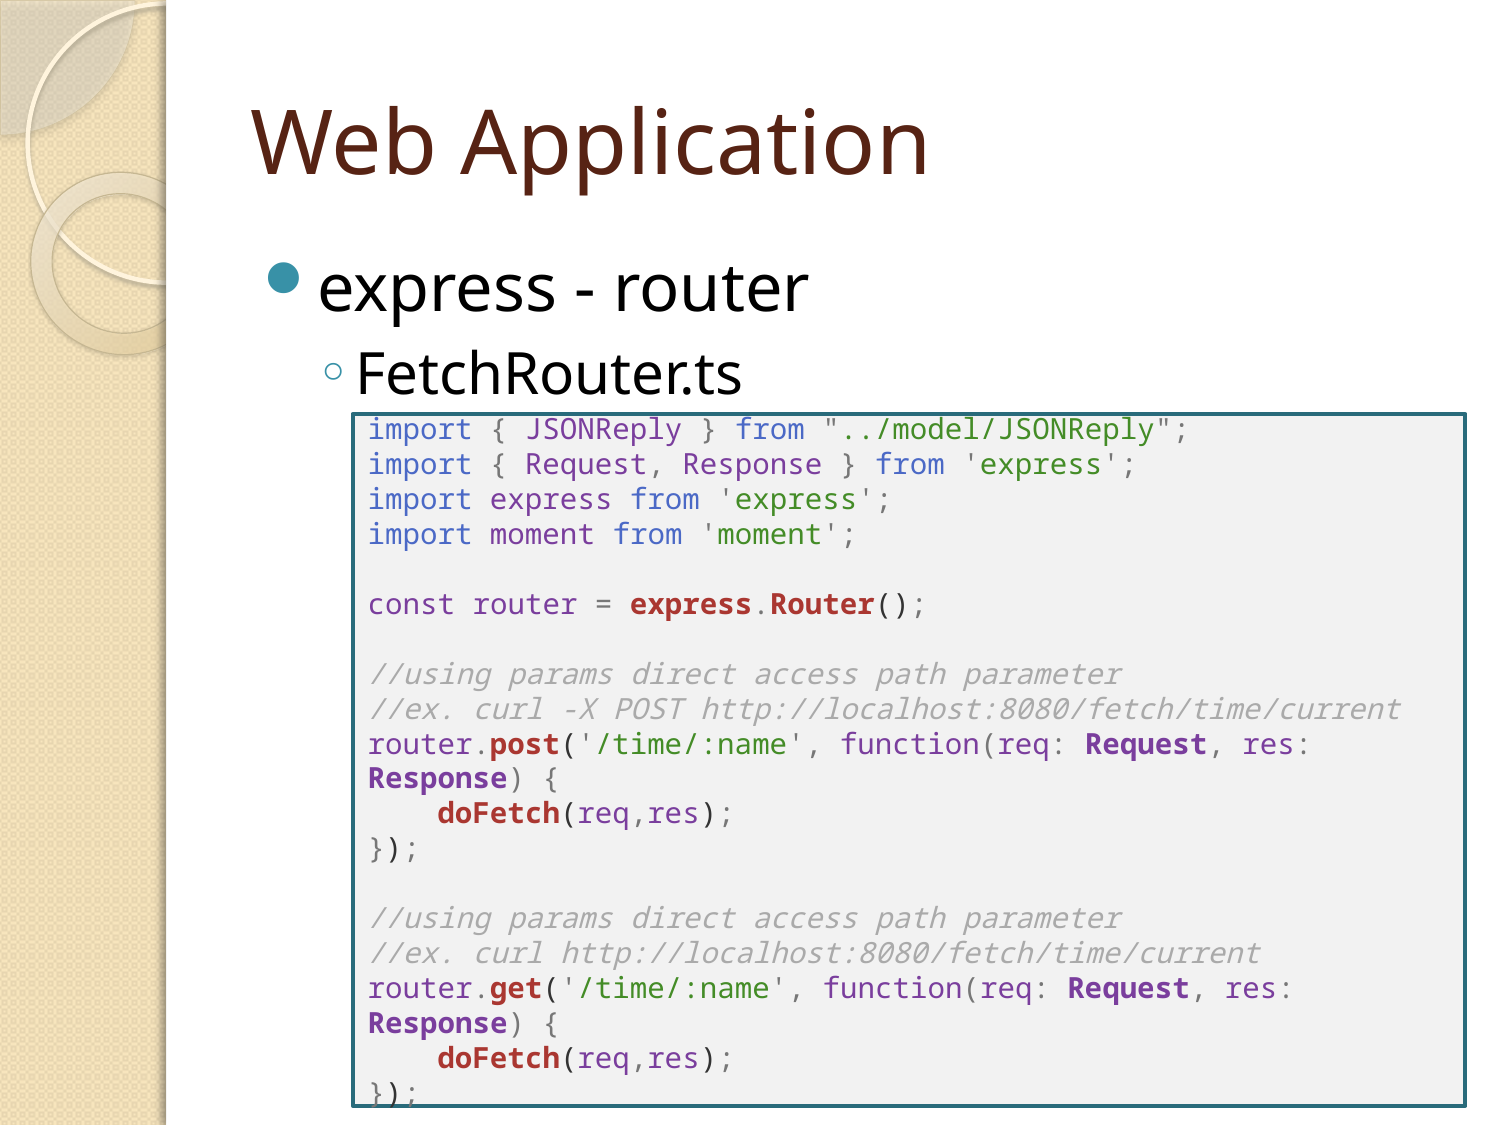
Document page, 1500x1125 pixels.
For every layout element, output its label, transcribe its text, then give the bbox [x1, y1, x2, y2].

text_box import { JSONReply } from "../model/JSONReply"; import { Request, Response } from 'express'; import express from 'express'; import moment from 'moment'; const router = express.Router(); //using params direct access path parameter //ex. curl -X POST http://localhost:8080/fetch/time/current router.post('/time/:name', function(req: Request, res: Response) { doFetch(req,res); }); //using params direct access path parameter //ex. curl http://localhost:8080/fetch/time/current router.get('/time/:name', function(req: Request, res: Response) { doFetch(req,res); }); [351, 412, 1467, 1108]
list express - router FetchRouter.ts [235, 237, 1466, 1025]
title Web Application [235, 45, 1466, 233]
